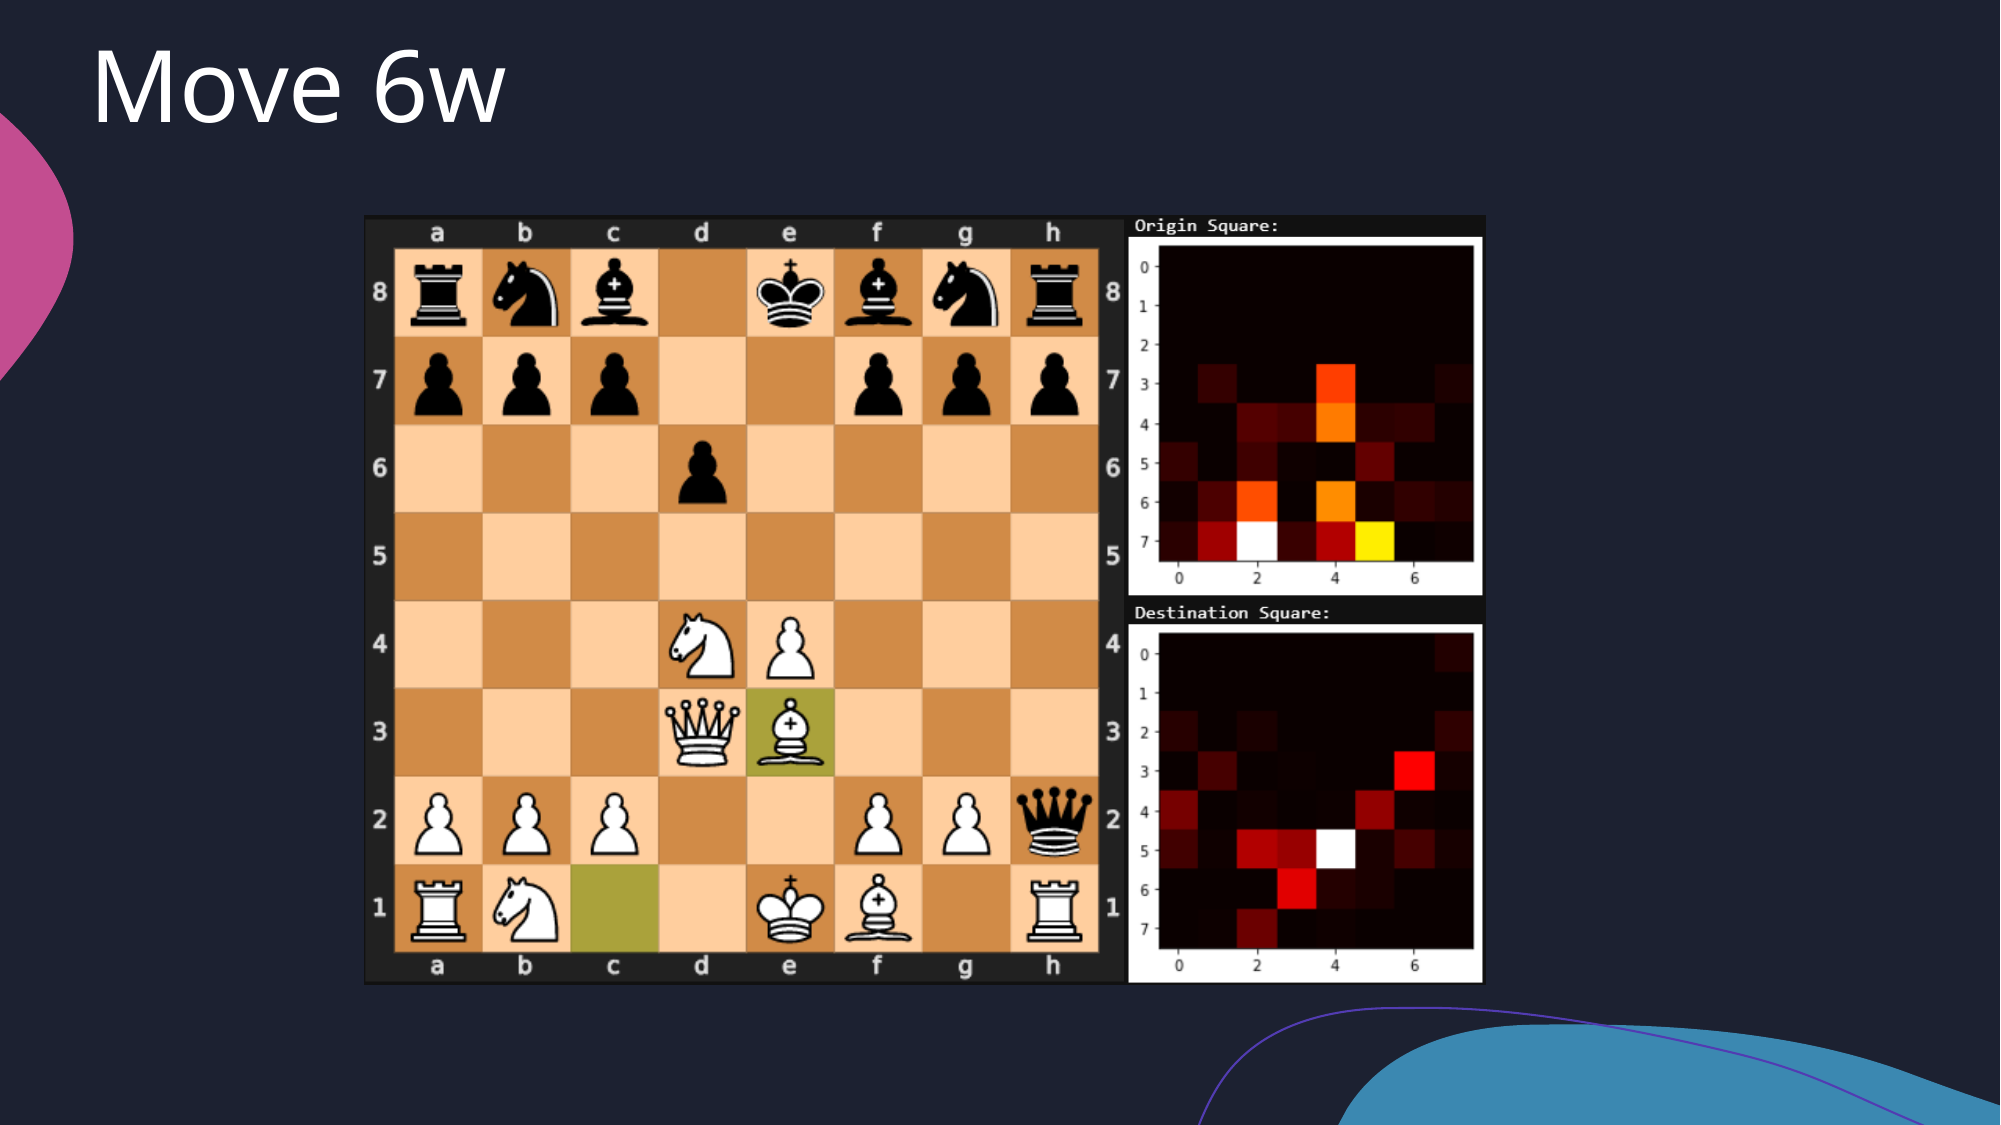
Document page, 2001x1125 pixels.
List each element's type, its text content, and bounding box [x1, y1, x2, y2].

picture [364, 215, 1486, 985]
title Move 6w [74, 0, 950, 216]
